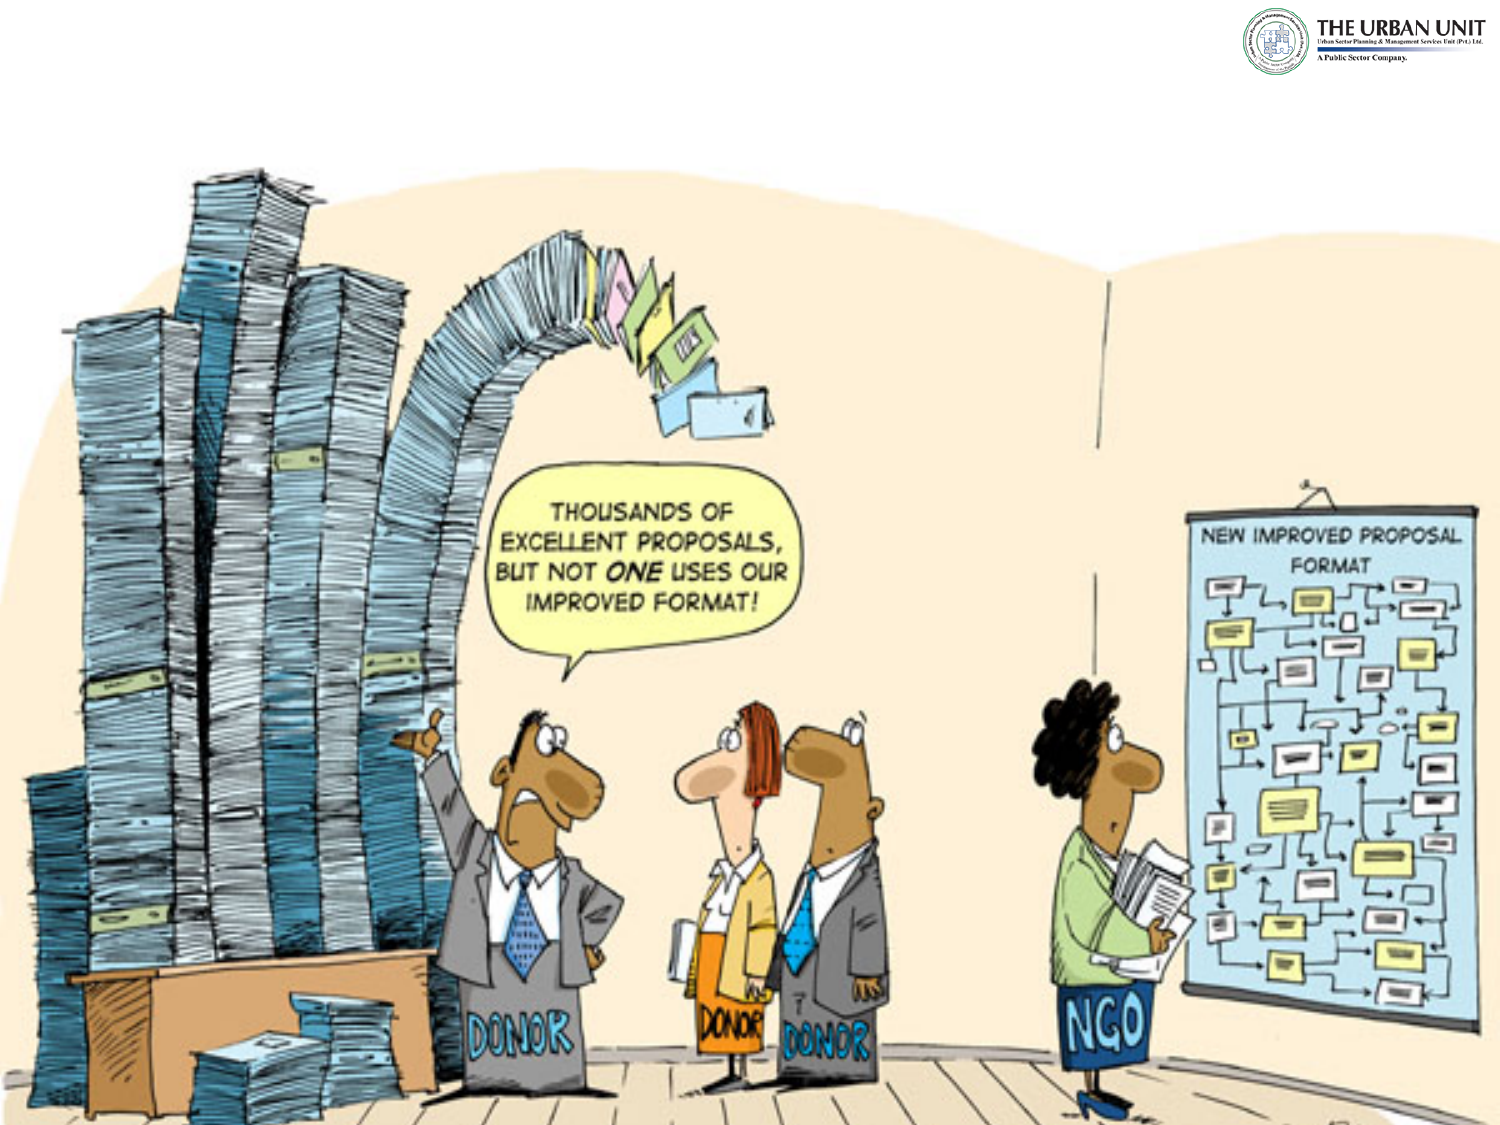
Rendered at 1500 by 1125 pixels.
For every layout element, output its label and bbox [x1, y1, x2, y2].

picture [1231, 0, 1498, 83]
list [0, 105, 1500, 1125]
